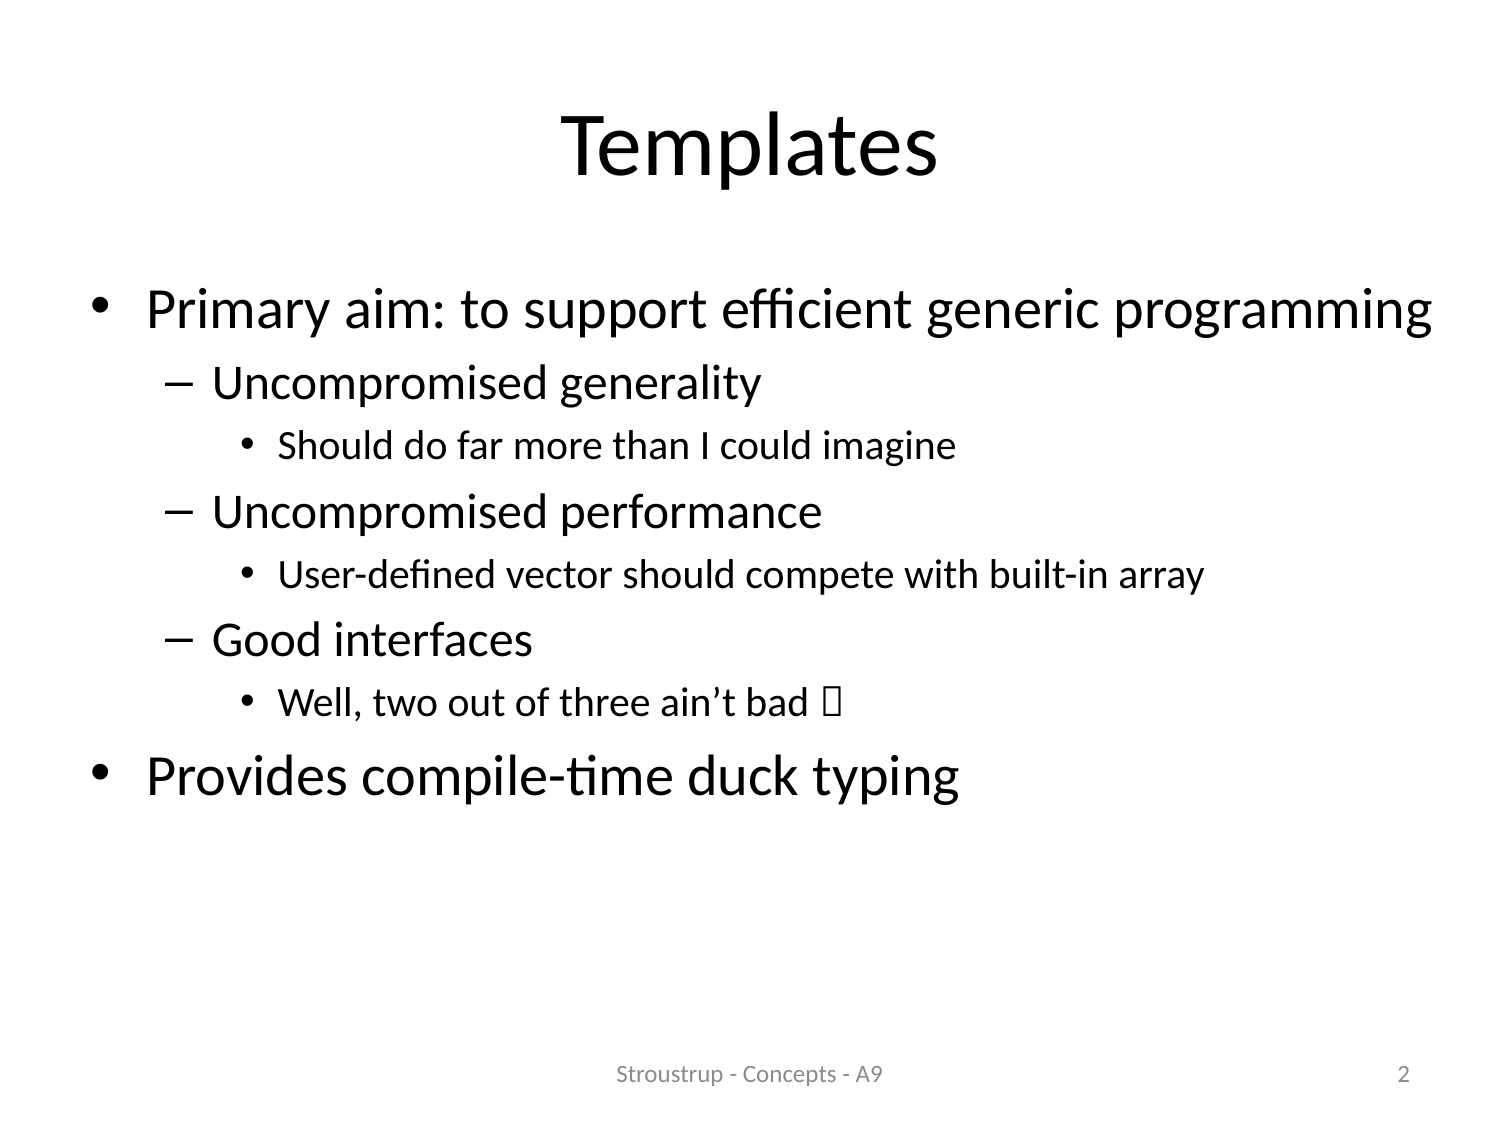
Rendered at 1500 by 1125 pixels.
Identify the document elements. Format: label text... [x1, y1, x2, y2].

title Templates [75, 45, 1425, 233]
slide_number 2 [1074, 1042, 1425, 1103]
footer Stroustrup - Concepts - A9 [512, 1042, 988, 1103]
list Primary aim: to support efficient generic programming Uncompromised generality Should do far more than I could imagine Uncompromised performance User-defined vector should compete with built-in array Good interfaces Well, two out of three ain’t bad  Provides compile-time duck typing [75, 262, 1463, 1005]
